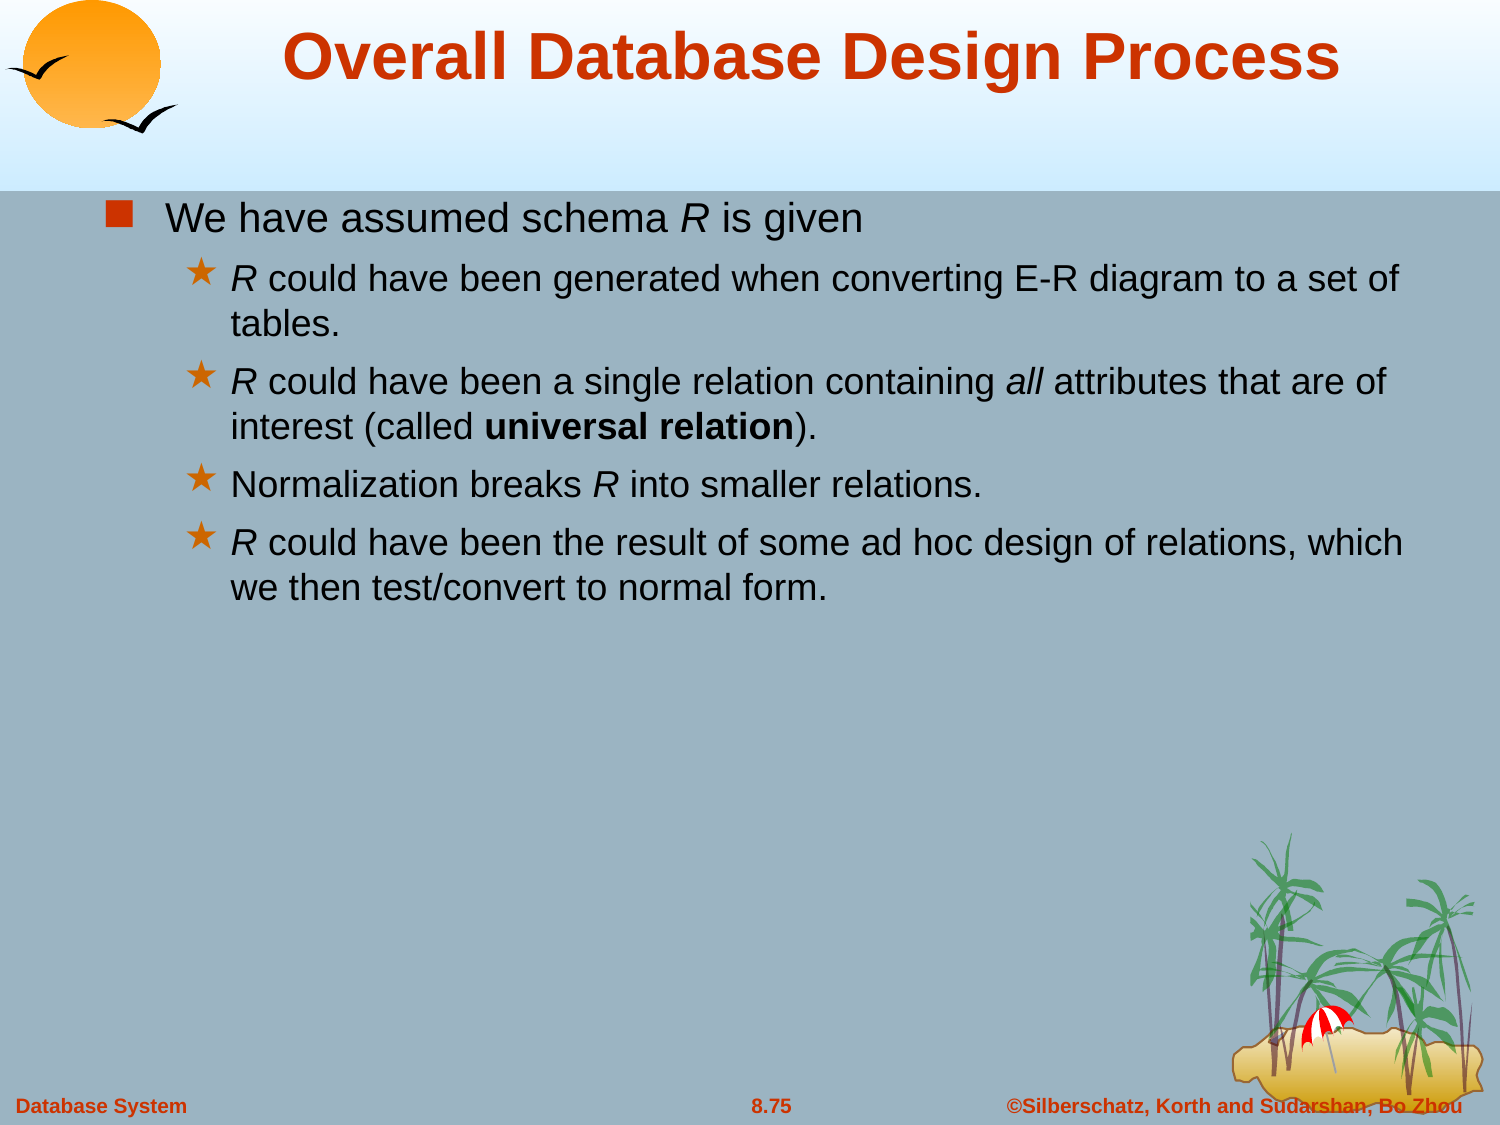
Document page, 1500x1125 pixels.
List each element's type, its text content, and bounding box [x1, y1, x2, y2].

title Overall Database Design Process [149, 0, 1476, 101]
list We have assumed schema R is given R could have been generated when converting E-R diagram to a set of tables. R could have been a single relation containing all attributes that are of interest (called universal relation). Normalization breaks R into smaller relations. R could have been the result of some ad hoc design of relations, which we then test/convert to normal form. [93, 182, 1438, 798]
